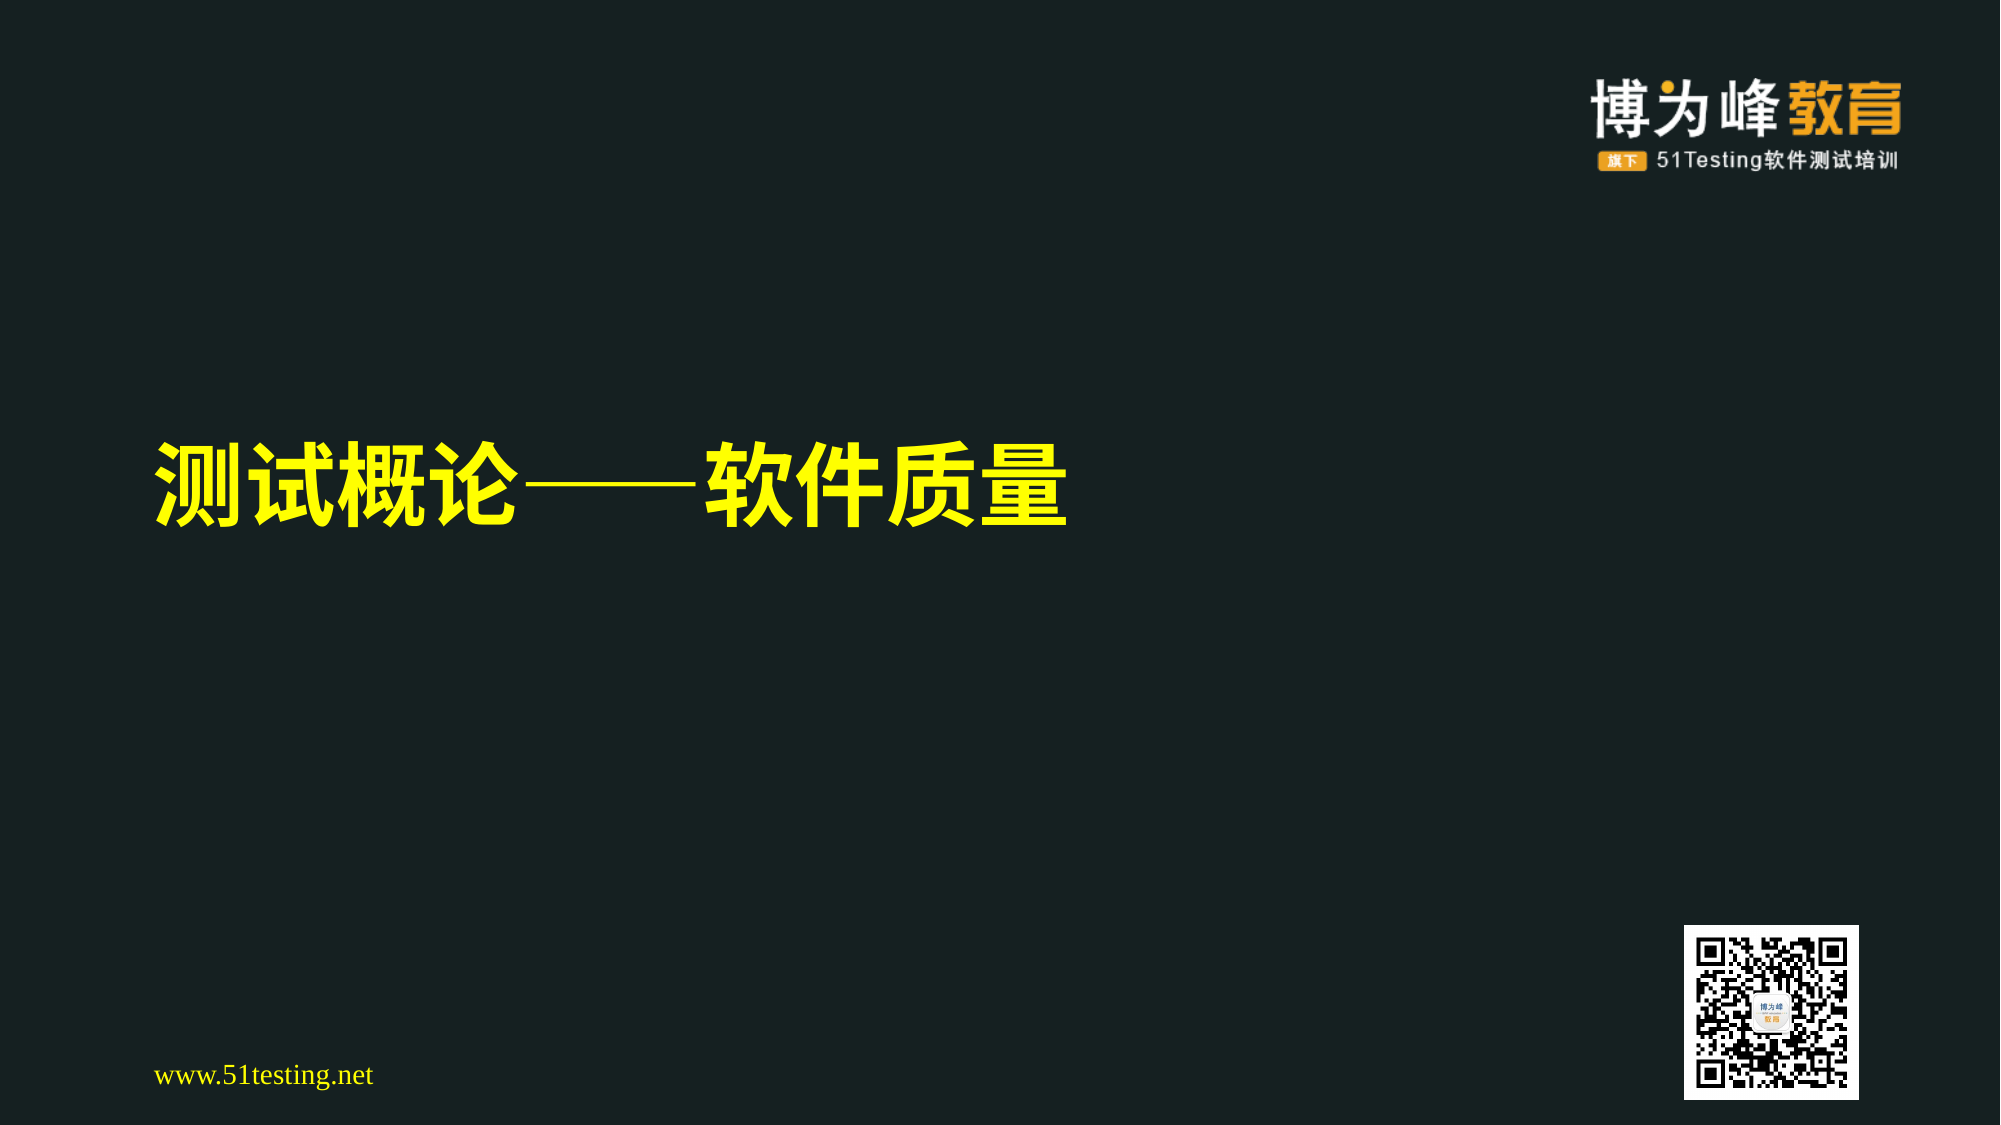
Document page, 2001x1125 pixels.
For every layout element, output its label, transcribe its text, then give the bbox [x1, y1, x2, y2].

title 测试概论——软件质量 [137, 432, 1733, 736]
picture [1684, 925, 1859, 1100]
picture [1590, 78, 1906, 175]
